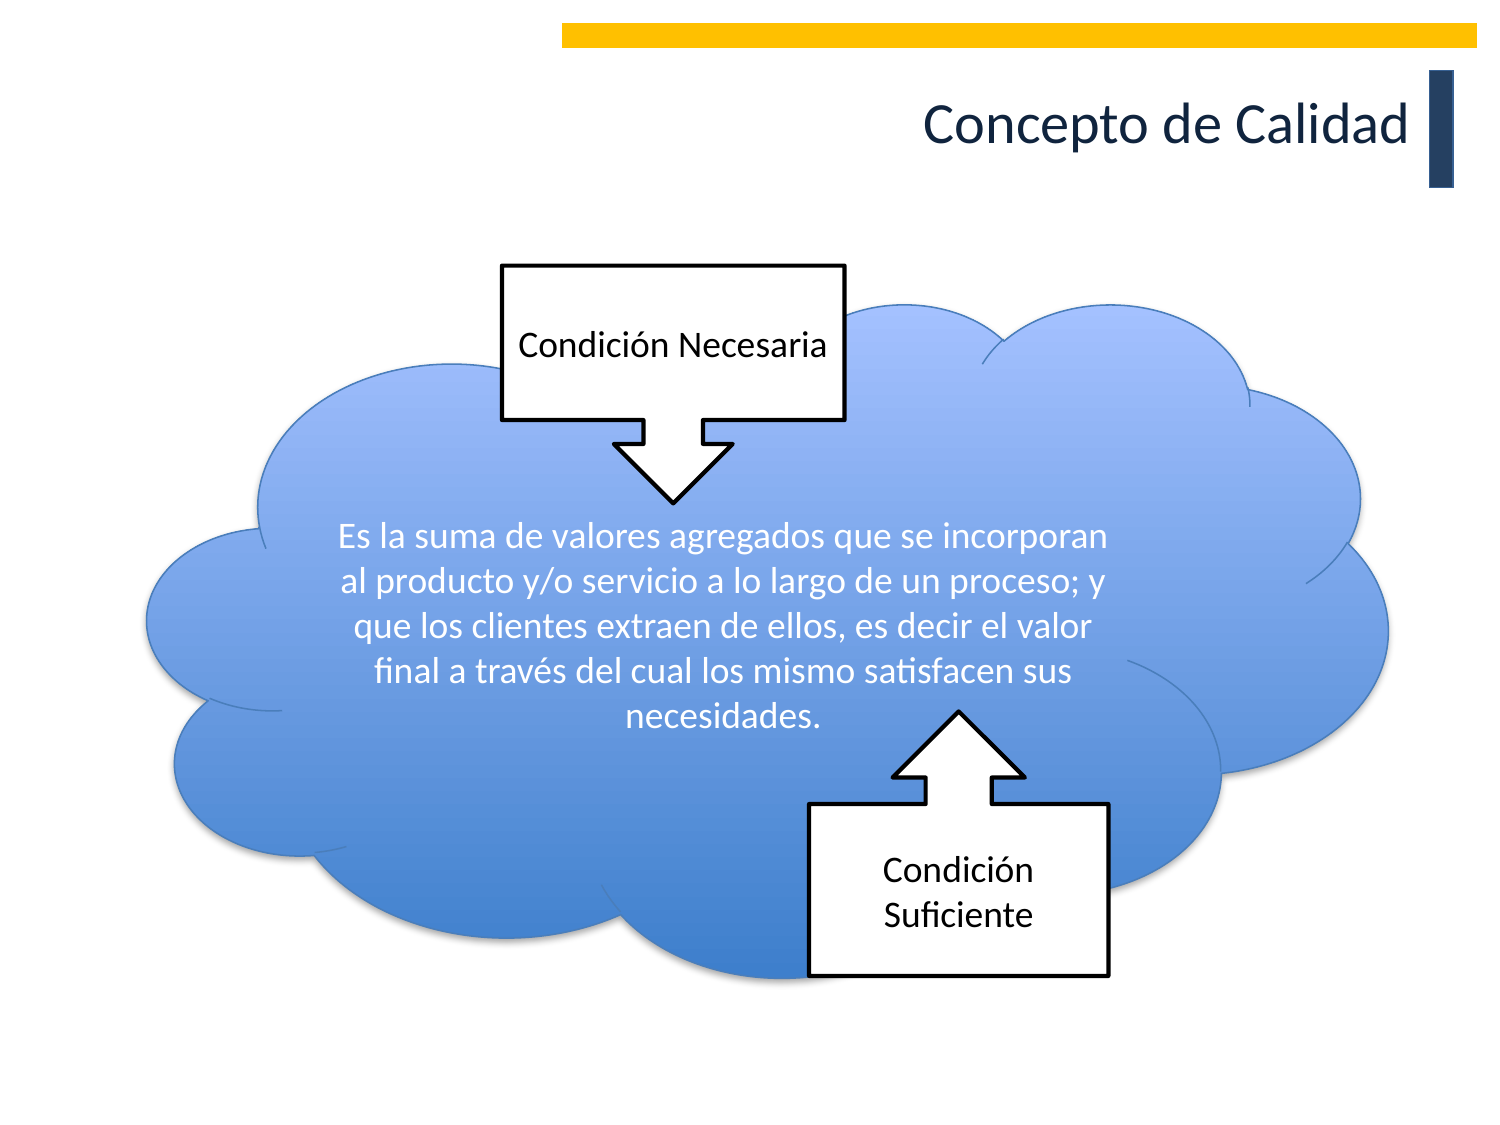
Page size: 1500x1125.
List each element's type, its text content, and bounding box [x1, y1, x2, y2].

text_box Es la suma de valores agregados que se incorporan al producto y/o servicio a lo largo de un proceso; y que los clientes extraen de ellos, es decir el valor final a través del cual los mismo satisfacen sus necesidades. [145, 304, 1390, 980]
text_box Concepto de Calidad [74, 78, 1425, 266]
text_box [562, 23, 1477, 47]
text_box [1429, 70, 1454, 188]
text_box Condición Necesaria [499, 263, 847, 506]
text_box Condición Suficiente [806, 709, 1111, 979]
